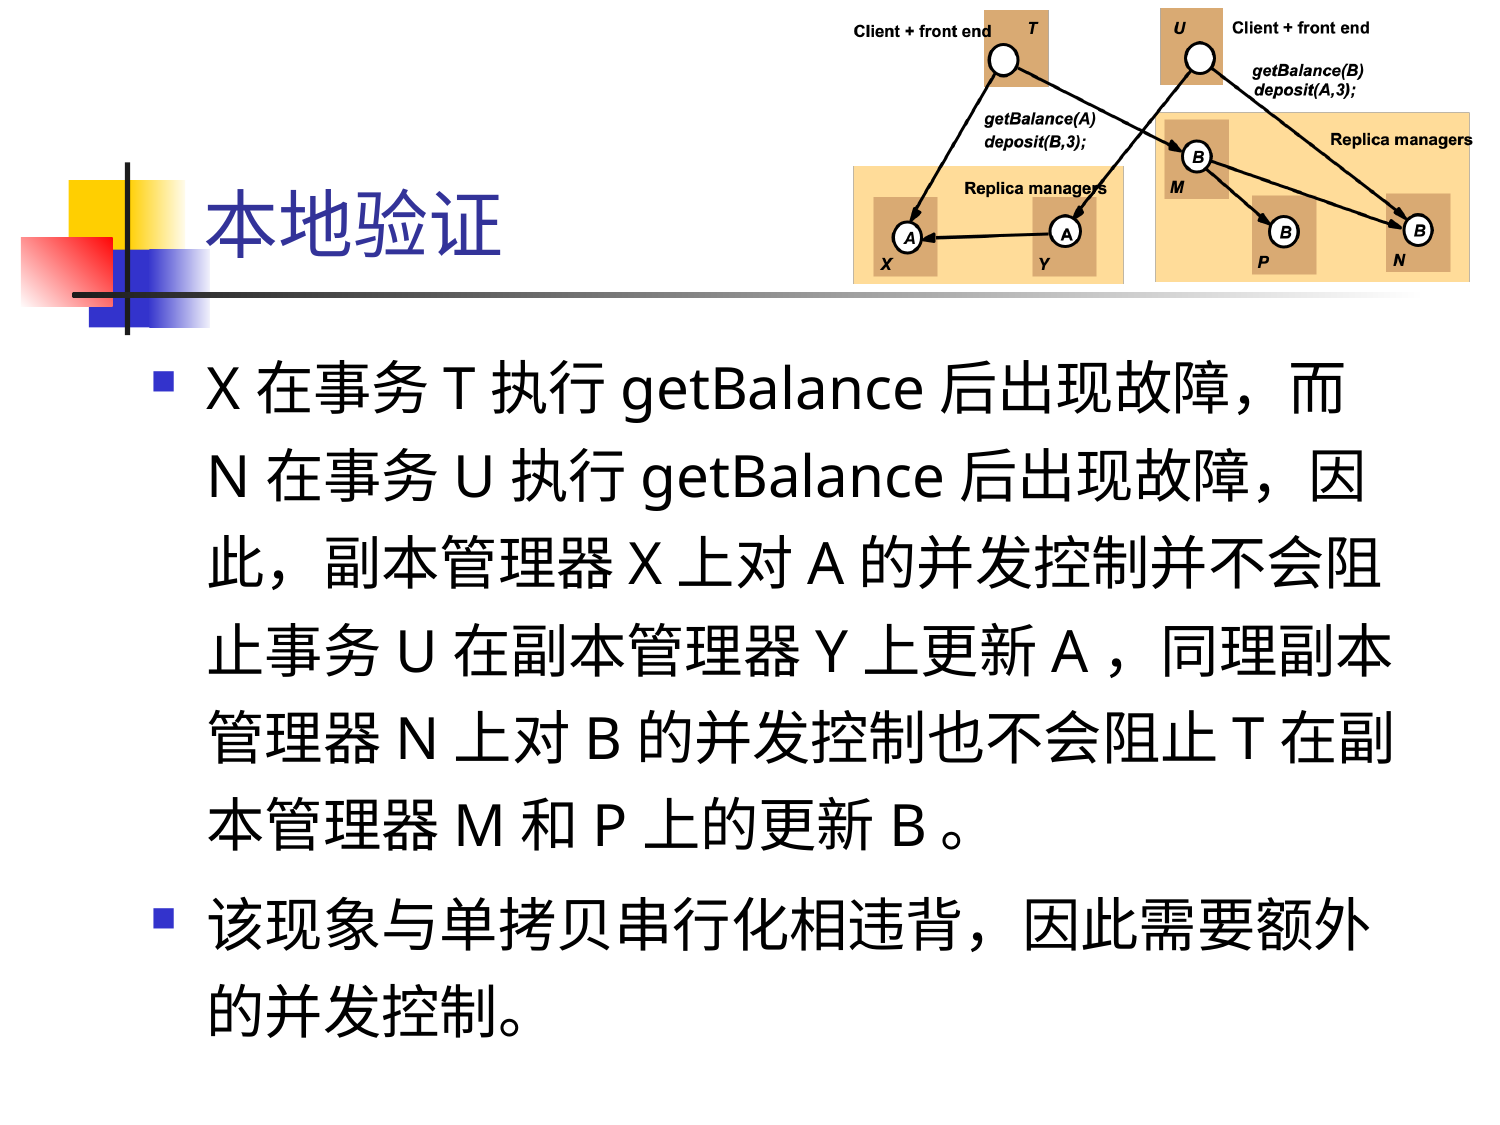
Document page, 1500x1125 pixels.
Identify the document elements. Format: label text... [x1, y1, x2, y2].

picture [842, 7, 1483, 284]
title 本地验证 [188, 35, 837, 275]
list X在事务T执行getBalance后出现故障，而N在事务U执行getBalance后出现故障，因此，副本管理器X上对A的并发控制并不会阻止事务U在副本管理器Y上更新A，同理副本管理器N上对B的并发控制也不会阻止T在副本管理器M和P上的更新B。 该现象与单拷贝串行化相违背，因此需要额外的并发控制。 [135, 326, 1414, 1090]
